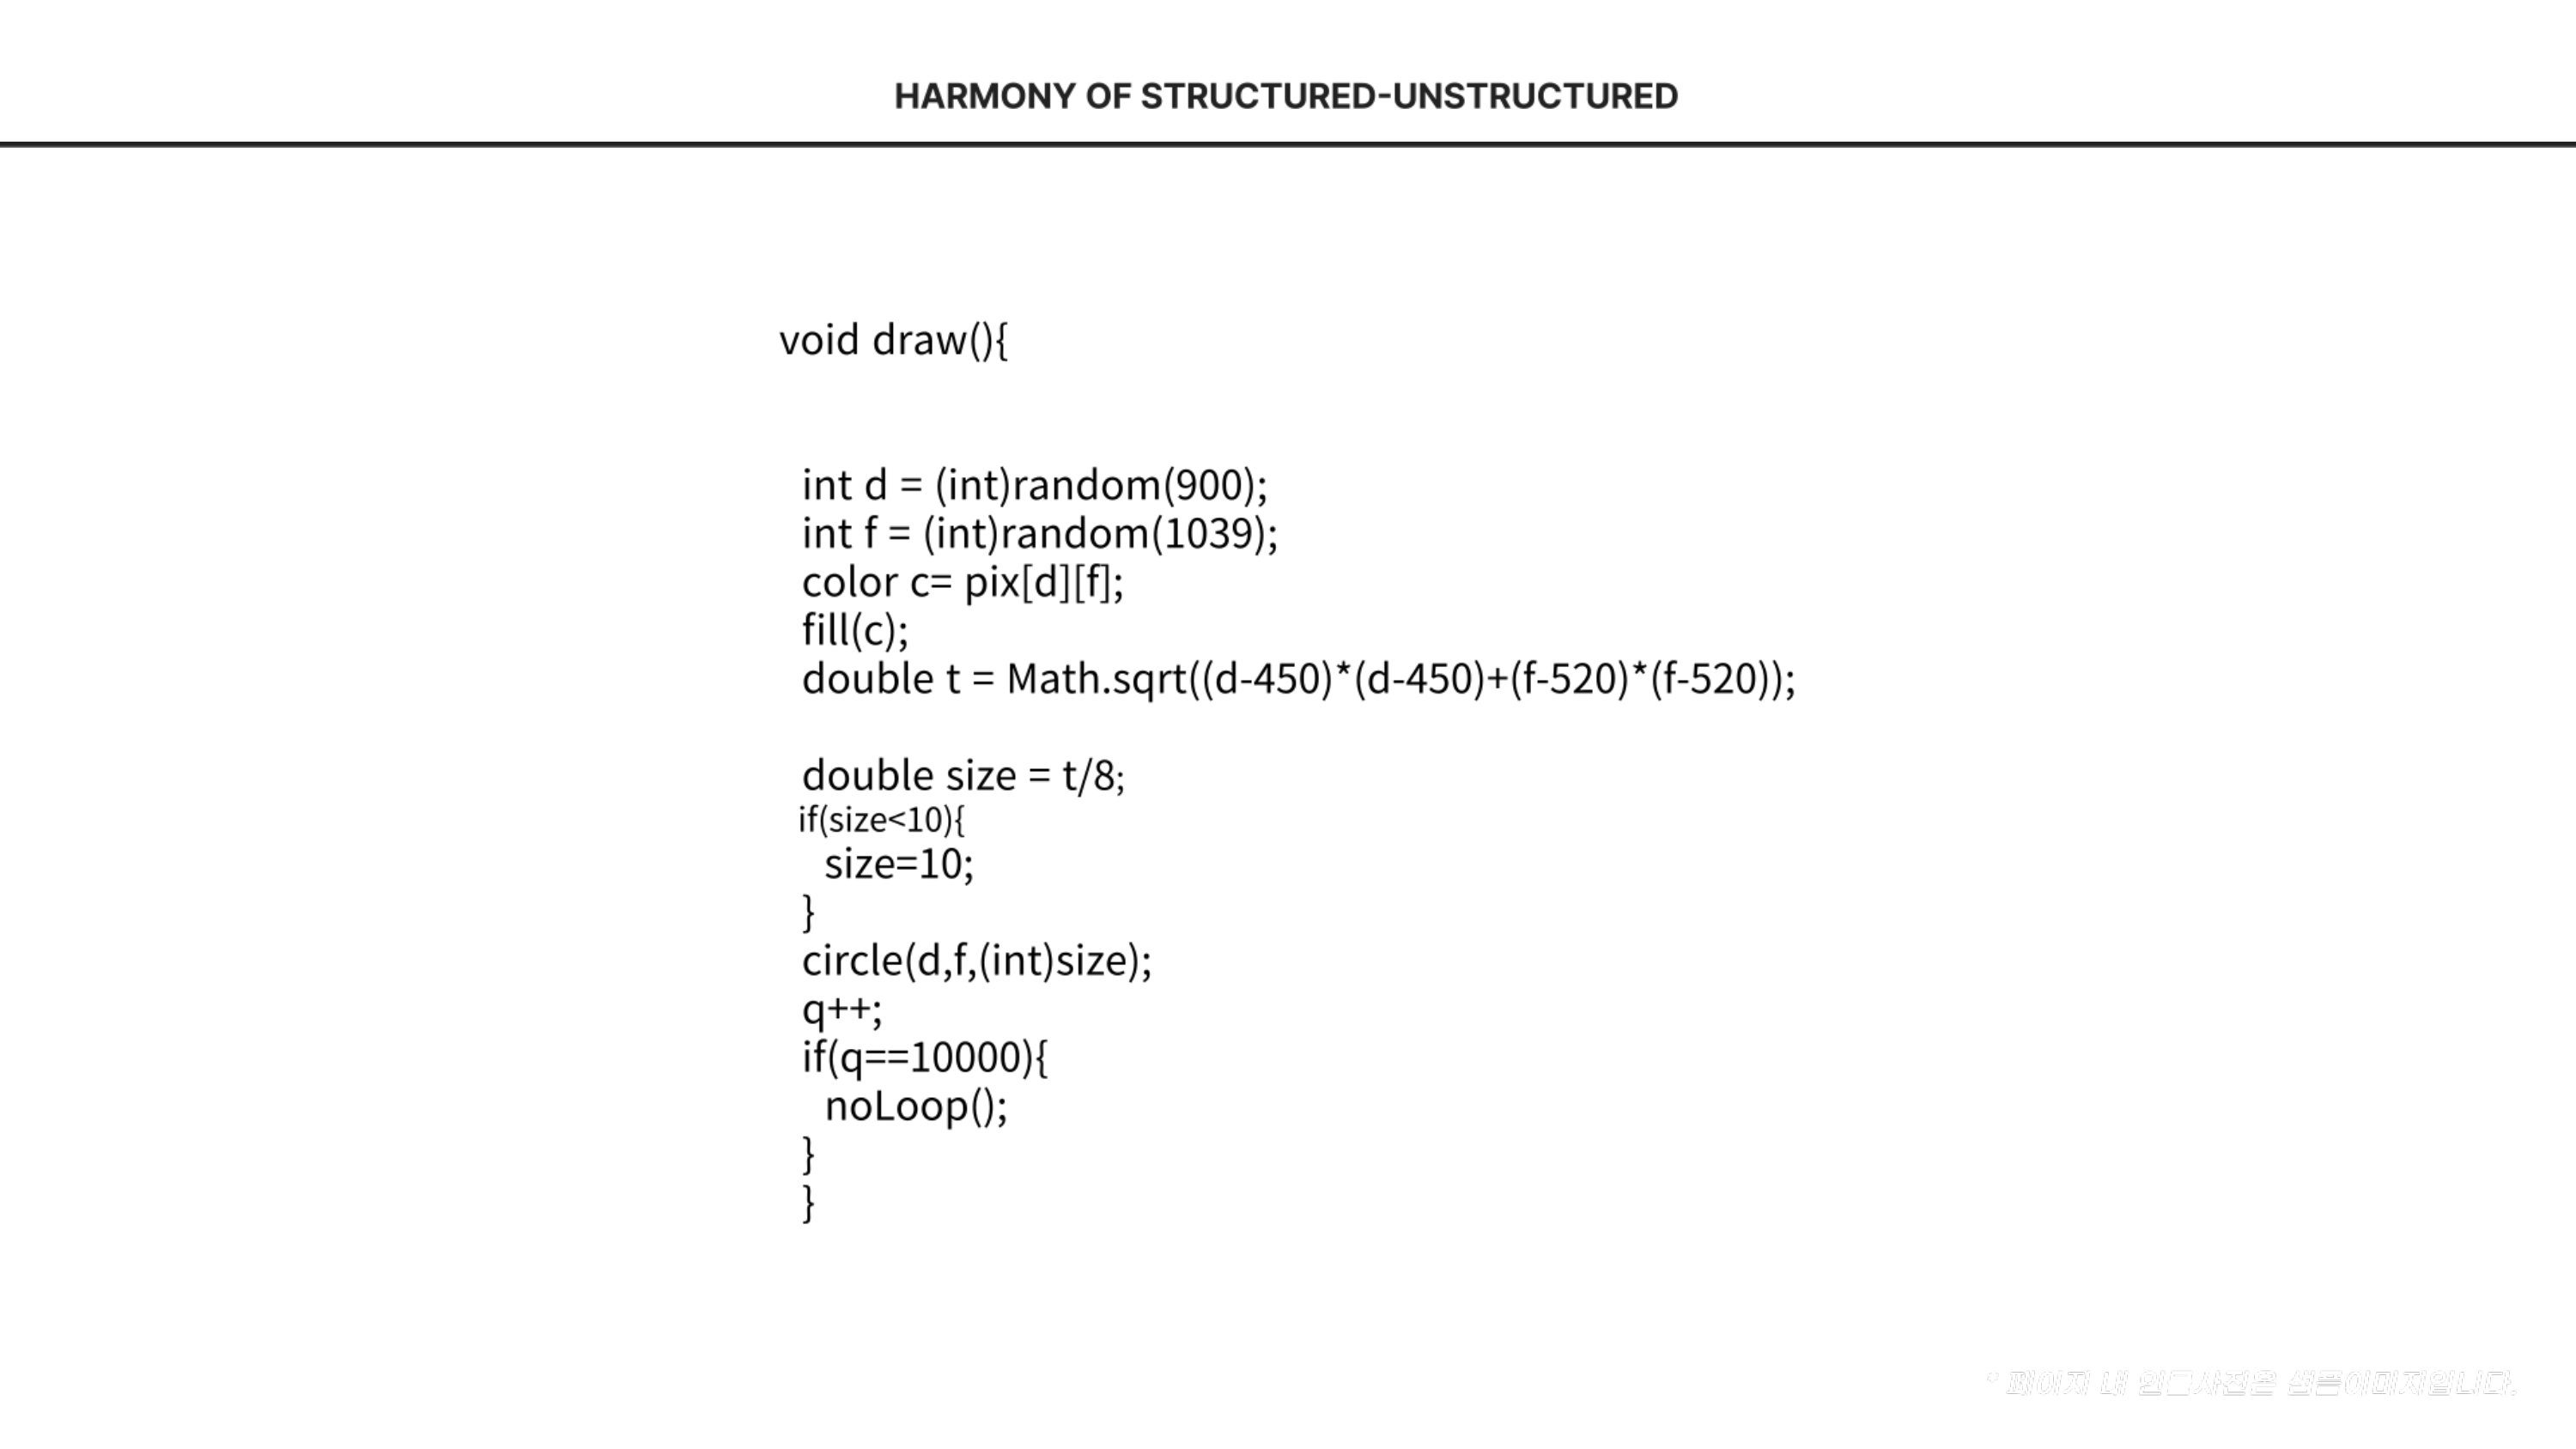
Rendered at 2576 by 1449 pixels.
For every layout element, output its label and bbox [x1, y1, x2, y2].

text_box [1952, 142, 2576, 148]
picture [765, 295, 1838, 1270]
text_box [0, 142, 419, 148]
picture [424, 56, 1946, 153]
picture [1939, 1356, 2561, 1431]
